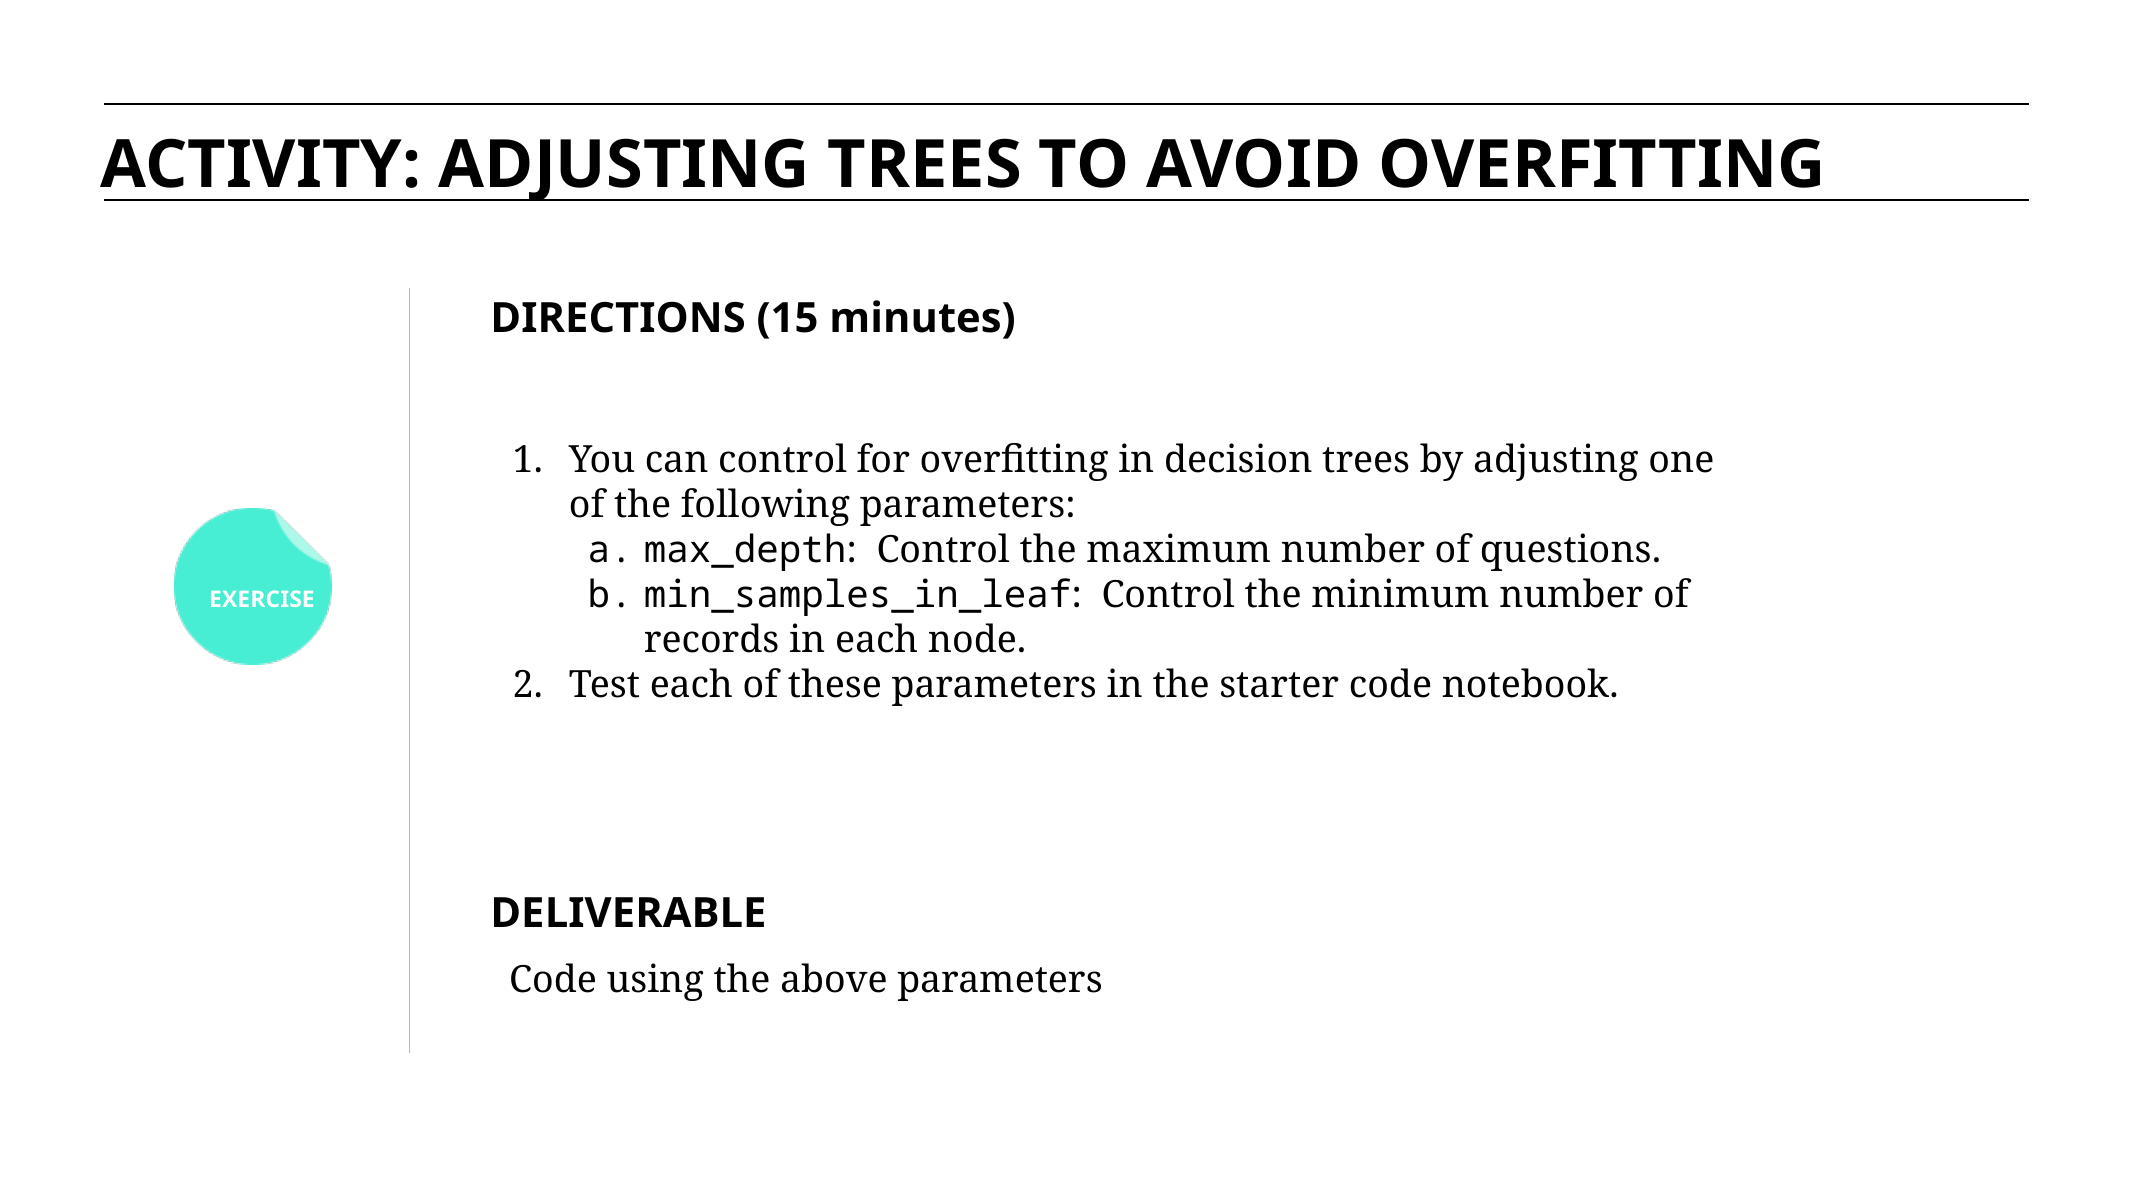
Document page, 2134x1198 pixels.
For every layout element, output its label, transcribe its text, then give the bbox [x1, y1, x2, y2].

text_box Code using the above parameters [500, 950, 1492, 1005]
picture [174, 508, 332, 666]
text_box ACTIVITY: ADJUSTING TREES TO AVOID OVERFITTING [100, 120, 2134, 192]
text_box EXERCISE [415, 360, 572, 859]
text_box DIRECTIONS (15 minutes) [490, 291, 1959, 333]
text_box You can control for overfitting in decision trees by adjusting one of the following parameters: max_depth: Control the maximum number of questions. min_samples_in_leaf: Control the minimum number of records in each node. Test each of these parameters in the starter code notebook. [572, 364, 1726, 775]
text_box DELIVERABLE [490, 885, 1103, 928]
text_box EXERCISE [119, 360, 405, 859]
